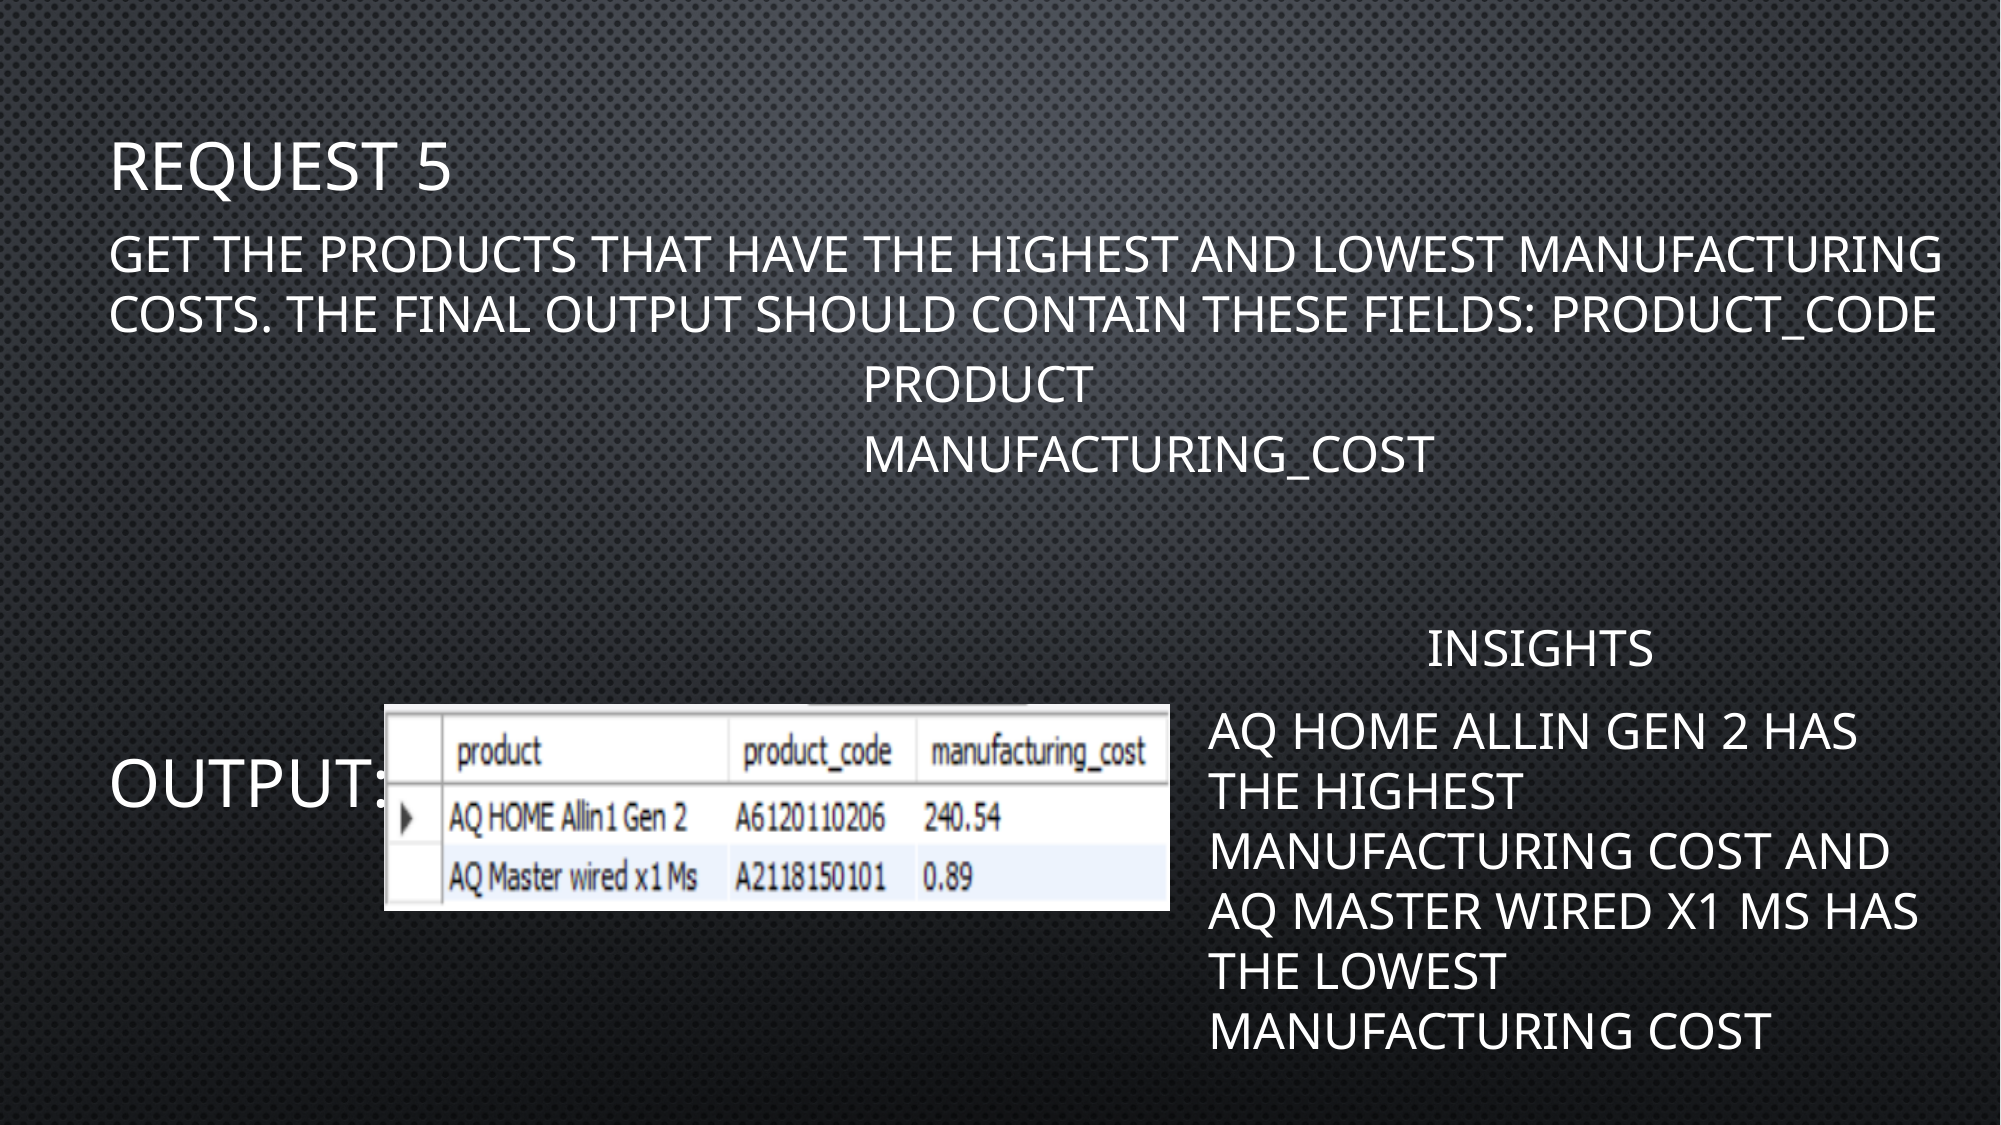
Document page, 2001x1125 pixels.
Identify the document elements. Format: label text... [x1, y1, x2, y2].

picture [384, 704, 1171, 911]
text_box Insights Aq home allin gen 2 has the highest manufacturing cost and aq master wired x1 Ms has the lowest manufacturing cost [1193, 609, 1960, 1125]
title Request 5 [93, 99, 1813, 214]
list Get the products that have the highest and lowest manufacturing costs. The final output should contain these fields: product_code product manufacturing_cost Output: [93, 214, 1960, 1077]
